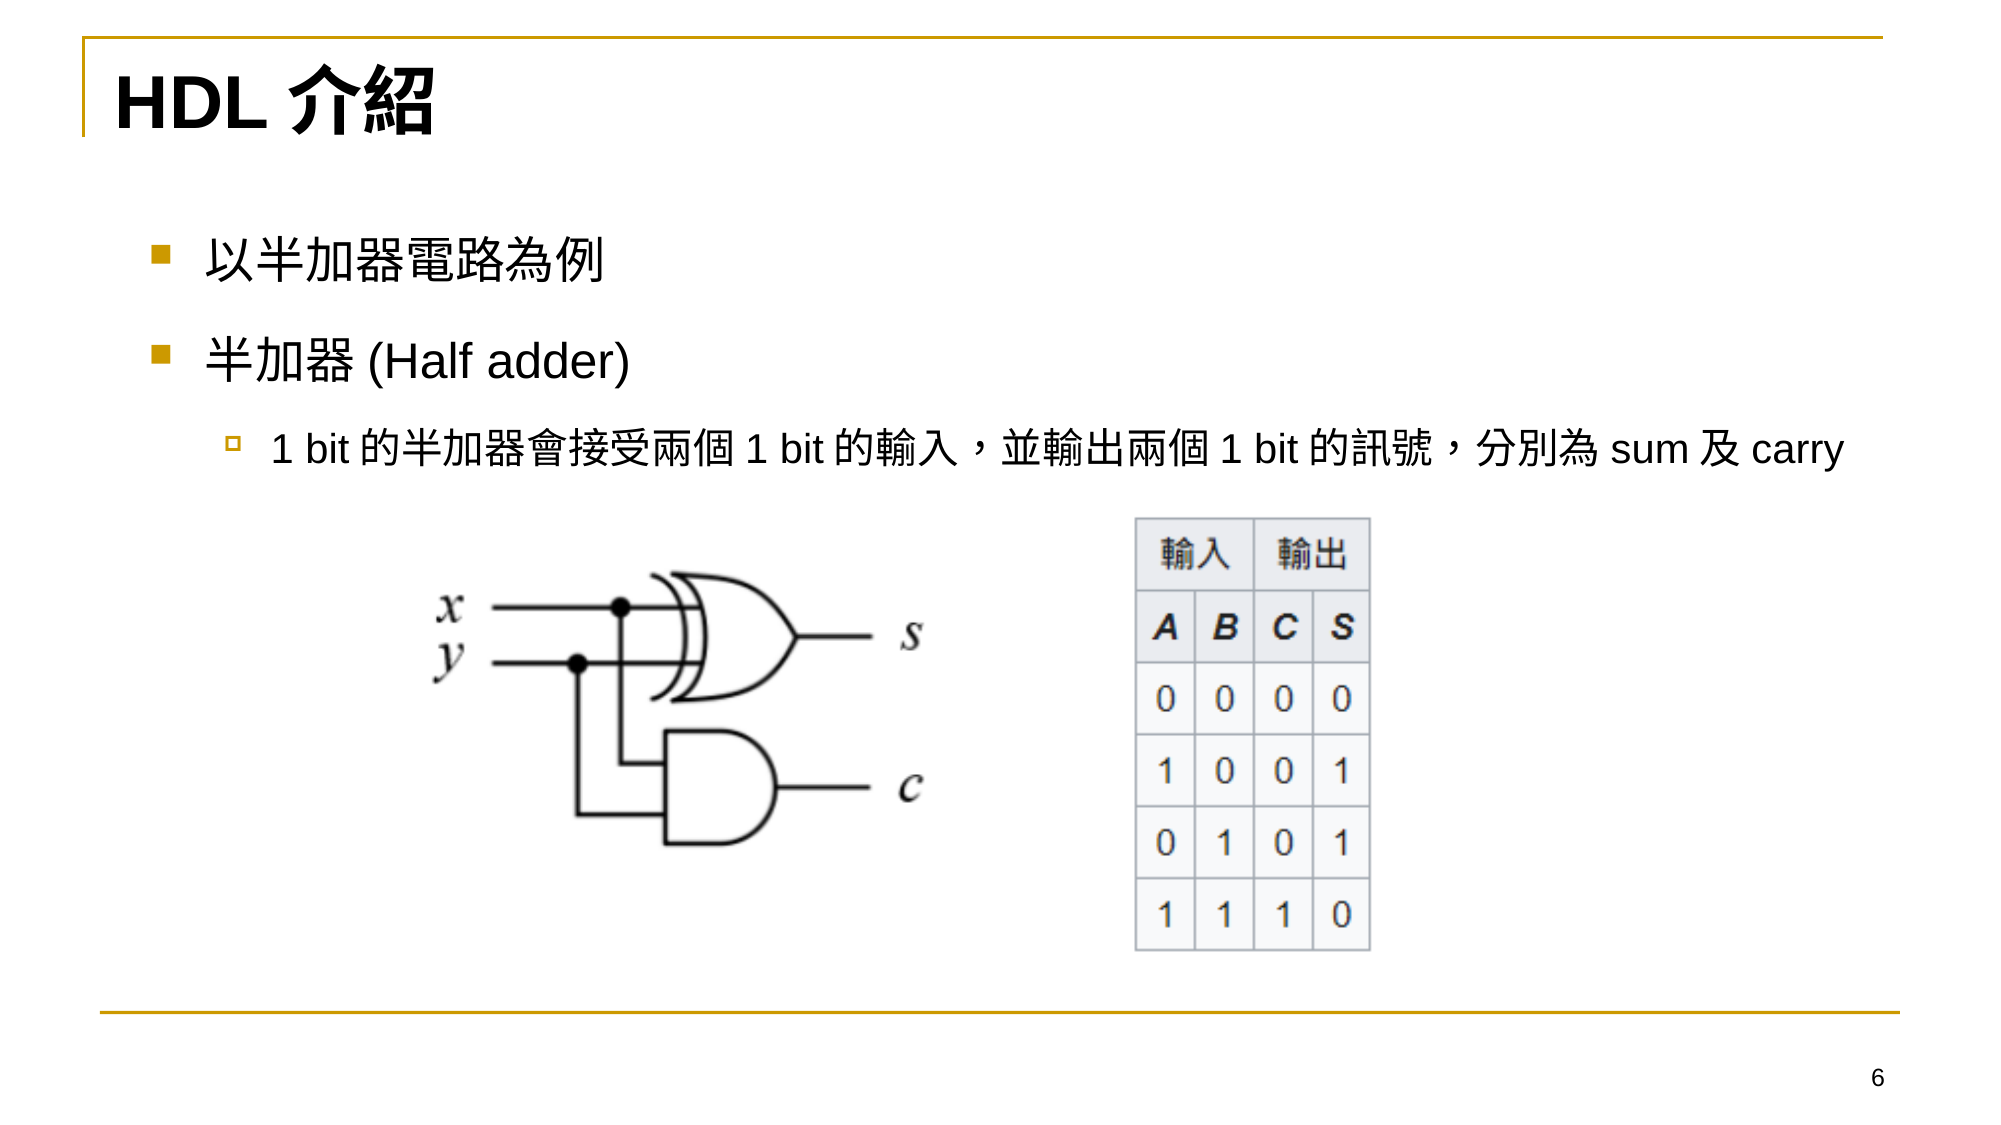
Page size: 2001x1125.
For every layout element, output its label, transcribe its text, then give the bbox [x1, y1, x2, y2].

picture [1131, 504, 1379, 968]
title HDL介紹 [99, 45, 1961, 244]
text_box 以半加器電路為例 半加器(Half adder) 1 bit的半加器會接受兩個1 bit的輸入，並輸出兩個1 bit的訊號，分別為sum及carry [133, 244, 1927, 934]
picture [431, 562, 958, 858]
slide_number 6 [1433, 1024, 1900, 1100]
